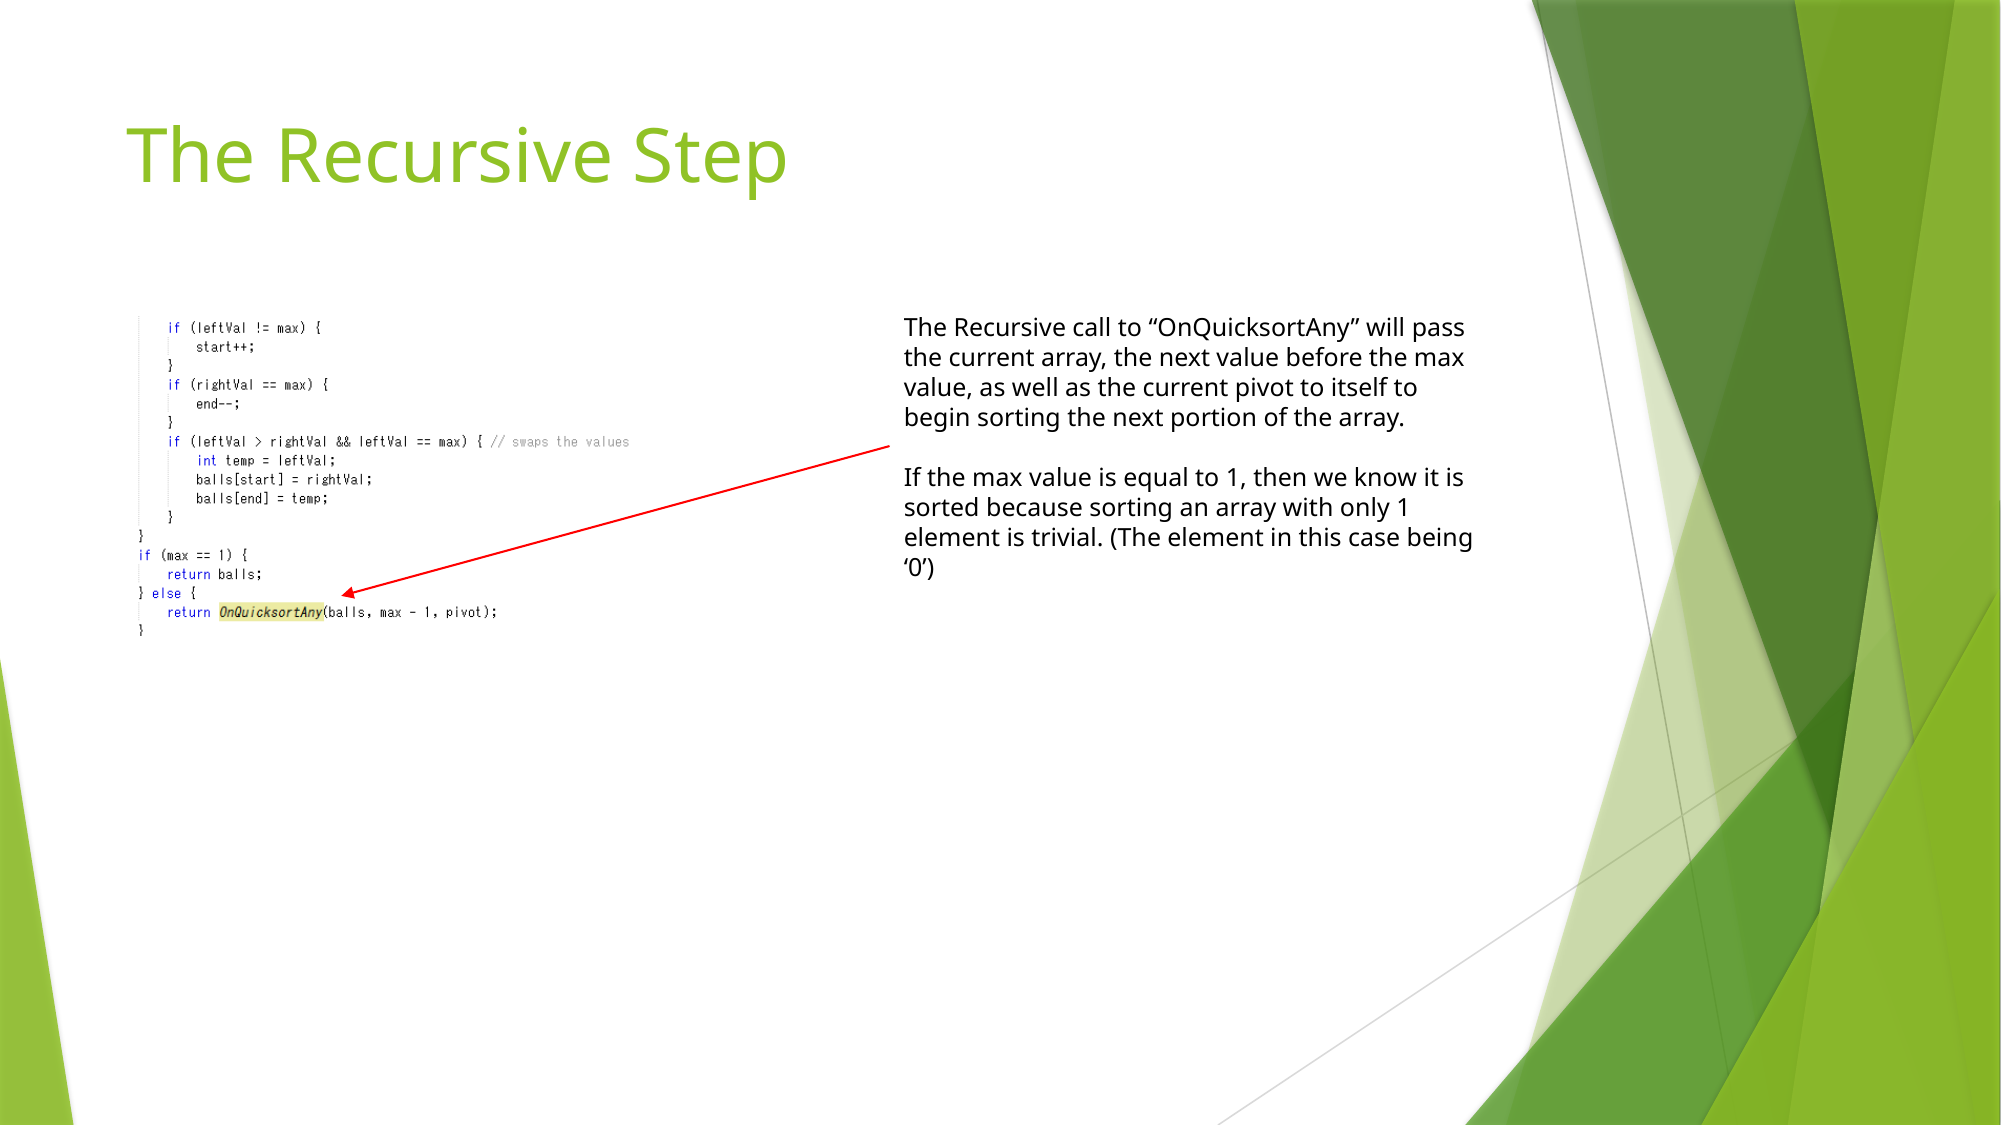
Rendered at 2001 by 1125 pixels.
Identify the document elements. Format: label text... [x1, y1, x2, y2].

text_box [340, 432, 890, 597]
text_box The Recursive call to “OnQuicksortAny” will pass the current array, the next value before the max value, as well as the current pivot to itself to begin sorting the next portion of the array. If the max value is equal to 1, then we know it is sorted because sorting an array with only 1 element is trivial. (The element in this case being ‘0’) [888, 304, 1502, 589]
title The Recursive Step [111, 99, 1522, 317]
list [110, 316, 640, 636]
